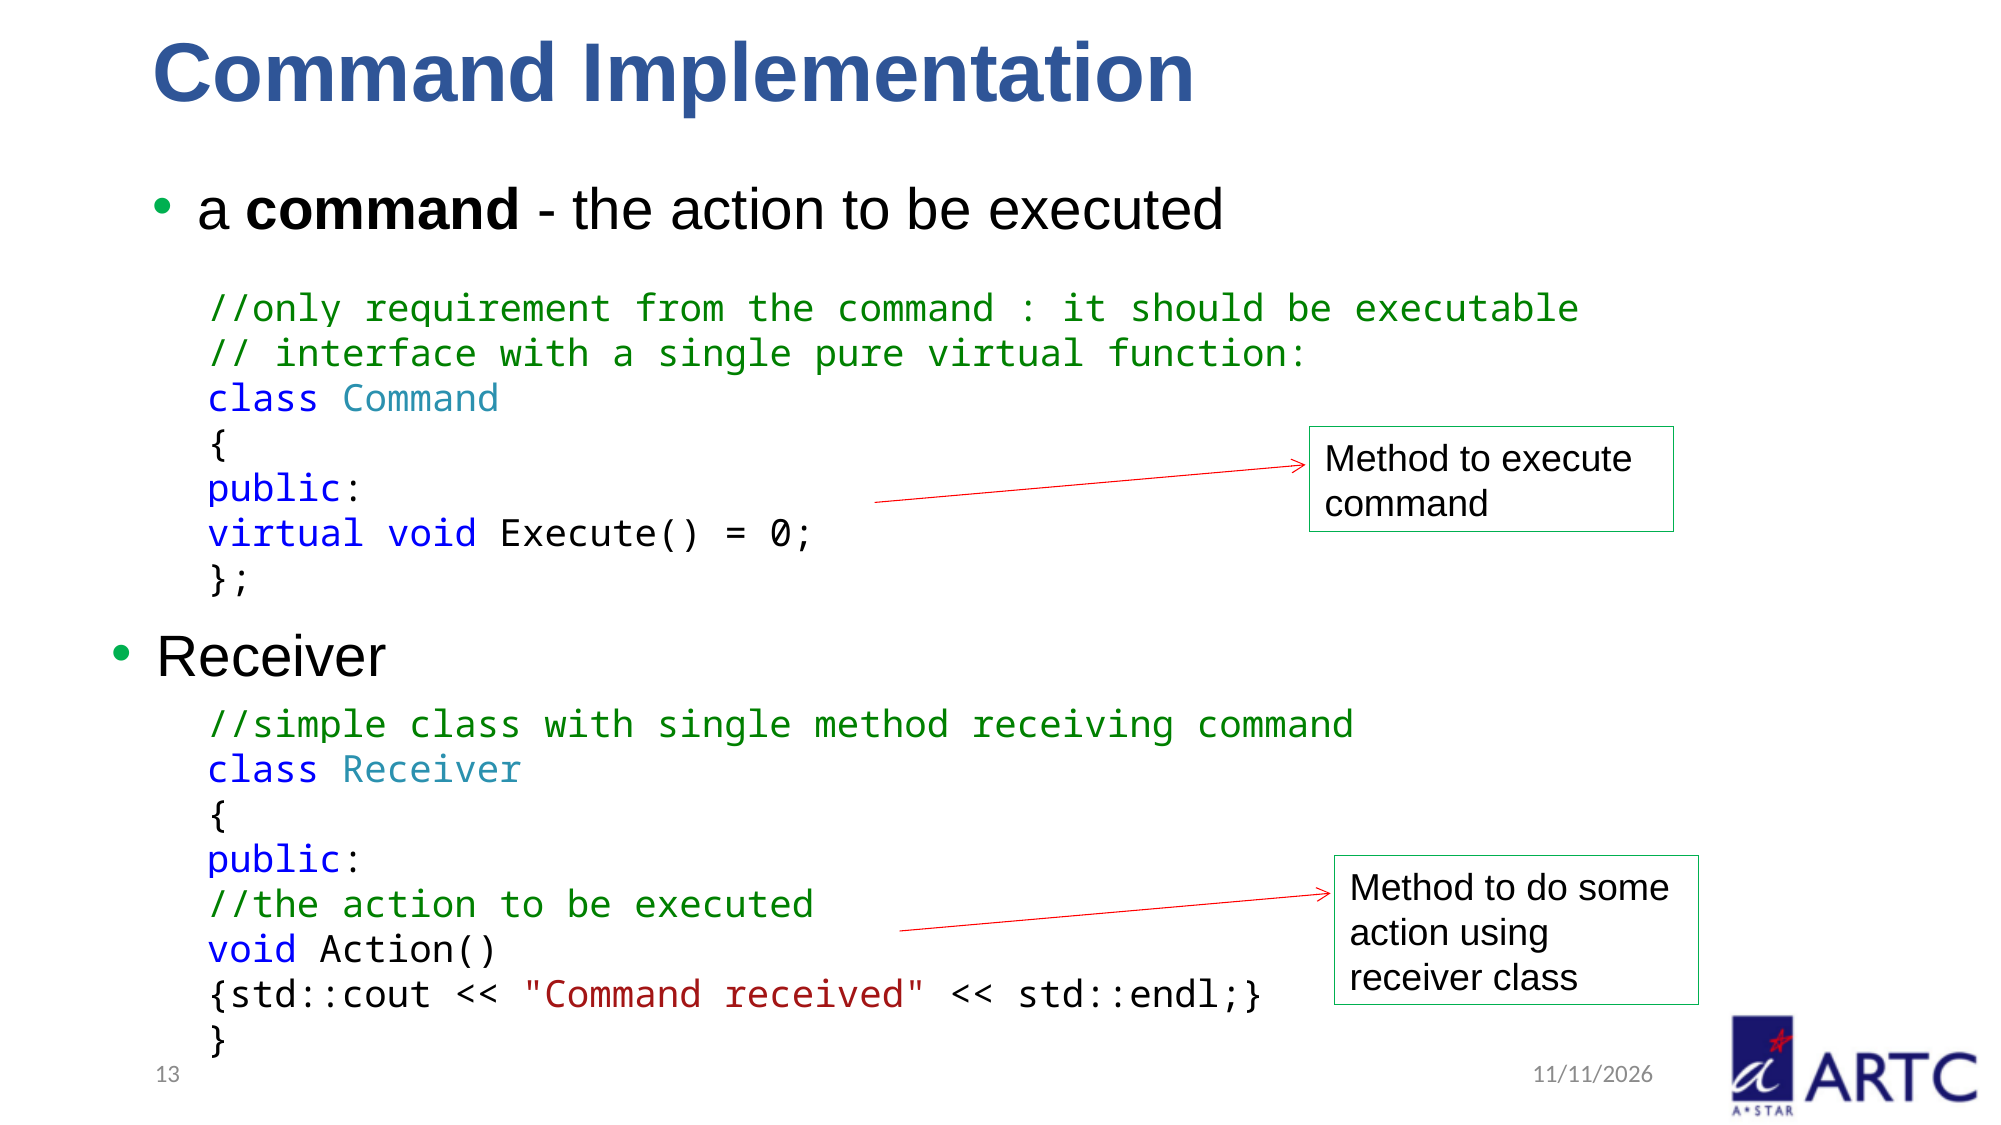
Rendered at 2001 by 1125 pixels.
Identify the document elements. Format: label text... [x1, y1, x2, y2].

title Command Implementation [137, 0, 1863, 149]
slide_number 13 [139, 1042, 439, 1103]
text_box Receiver [96, 610, 1822, 699]
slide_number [1390, 1068, 1669, 1103]
text_box //simple class with single method receiving command class Receiver { public: //the action to be executed void Action() {std::cout << "Command received" << std::endl;} } [192, 692, 1690, 1068]
picture [1710, 1006, 2000, 1125]
text_box Method to do some action using receiver class [1334, 855, 1699, 1005]
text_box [899, 893, 1331, 931]
text_box //only requirement from the command : it should be executable // interface with a single pure virtual function: class Command { public: virtual void Execute() = 0; }; [192, 276, 1625, 607]
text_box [874, 464, 1306, 503]
list a command - the action to be executed [137, 163, 1863, 252]
text_box Method to execute command [1309, 426, 1674, 532]
